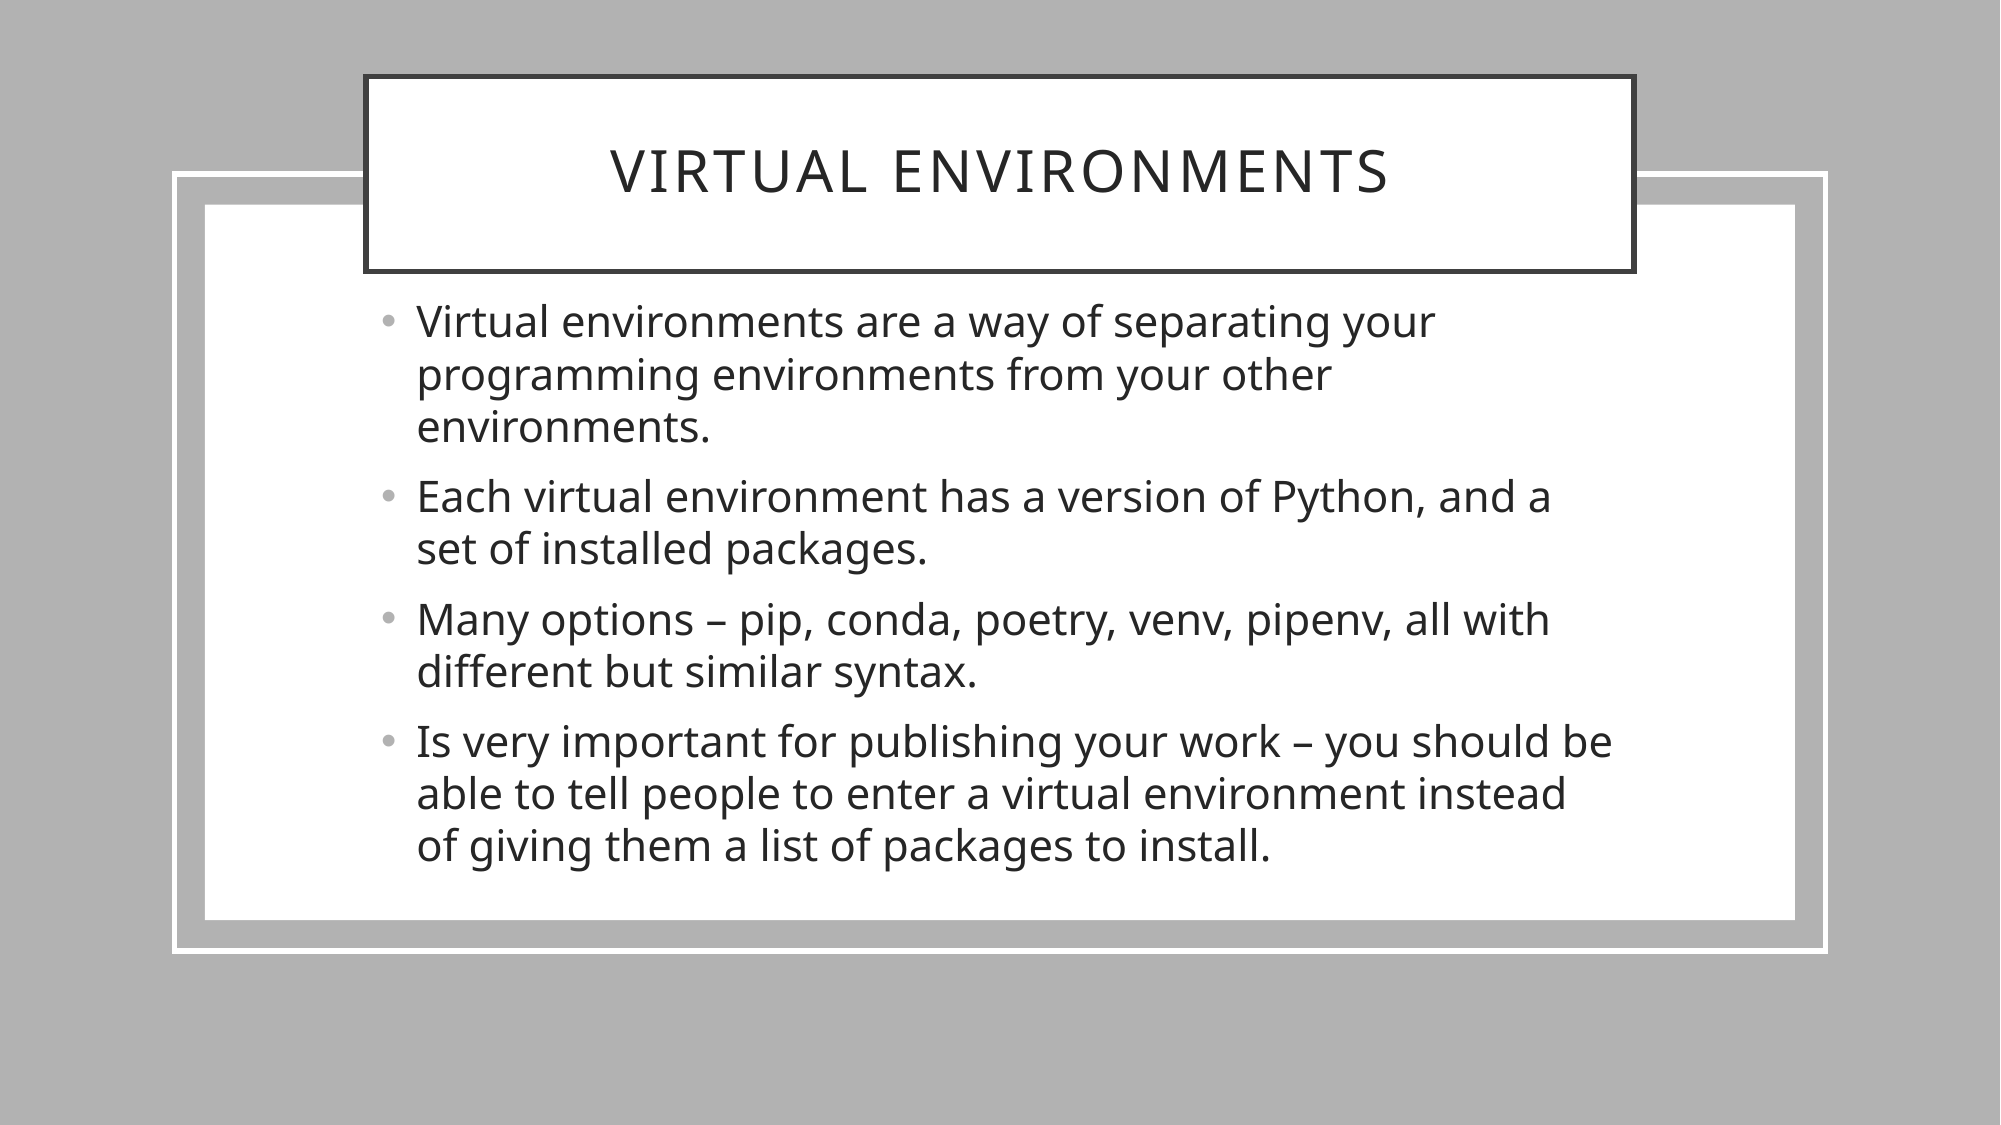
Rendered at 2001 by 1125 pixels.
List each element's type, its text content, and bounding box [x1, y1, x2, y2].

text_box [173, 173, 1827, 952]
list Virtual environments are a way of separating your programming environments from your other environments. Each virtual environment has a version of Python, and a set of installed packages. Many options – pip, conda, poetry, venv, pipenv, all with different but similar syntax. Is very important for publishing your work – you should be able to tell people to enter a virtual environment instead of giving them a list of packages to install. [366, 286, 1634, 879]
title Virtual environments [363, 74, 1637, 274]
text_box [0, 0, 2000, 1125]
